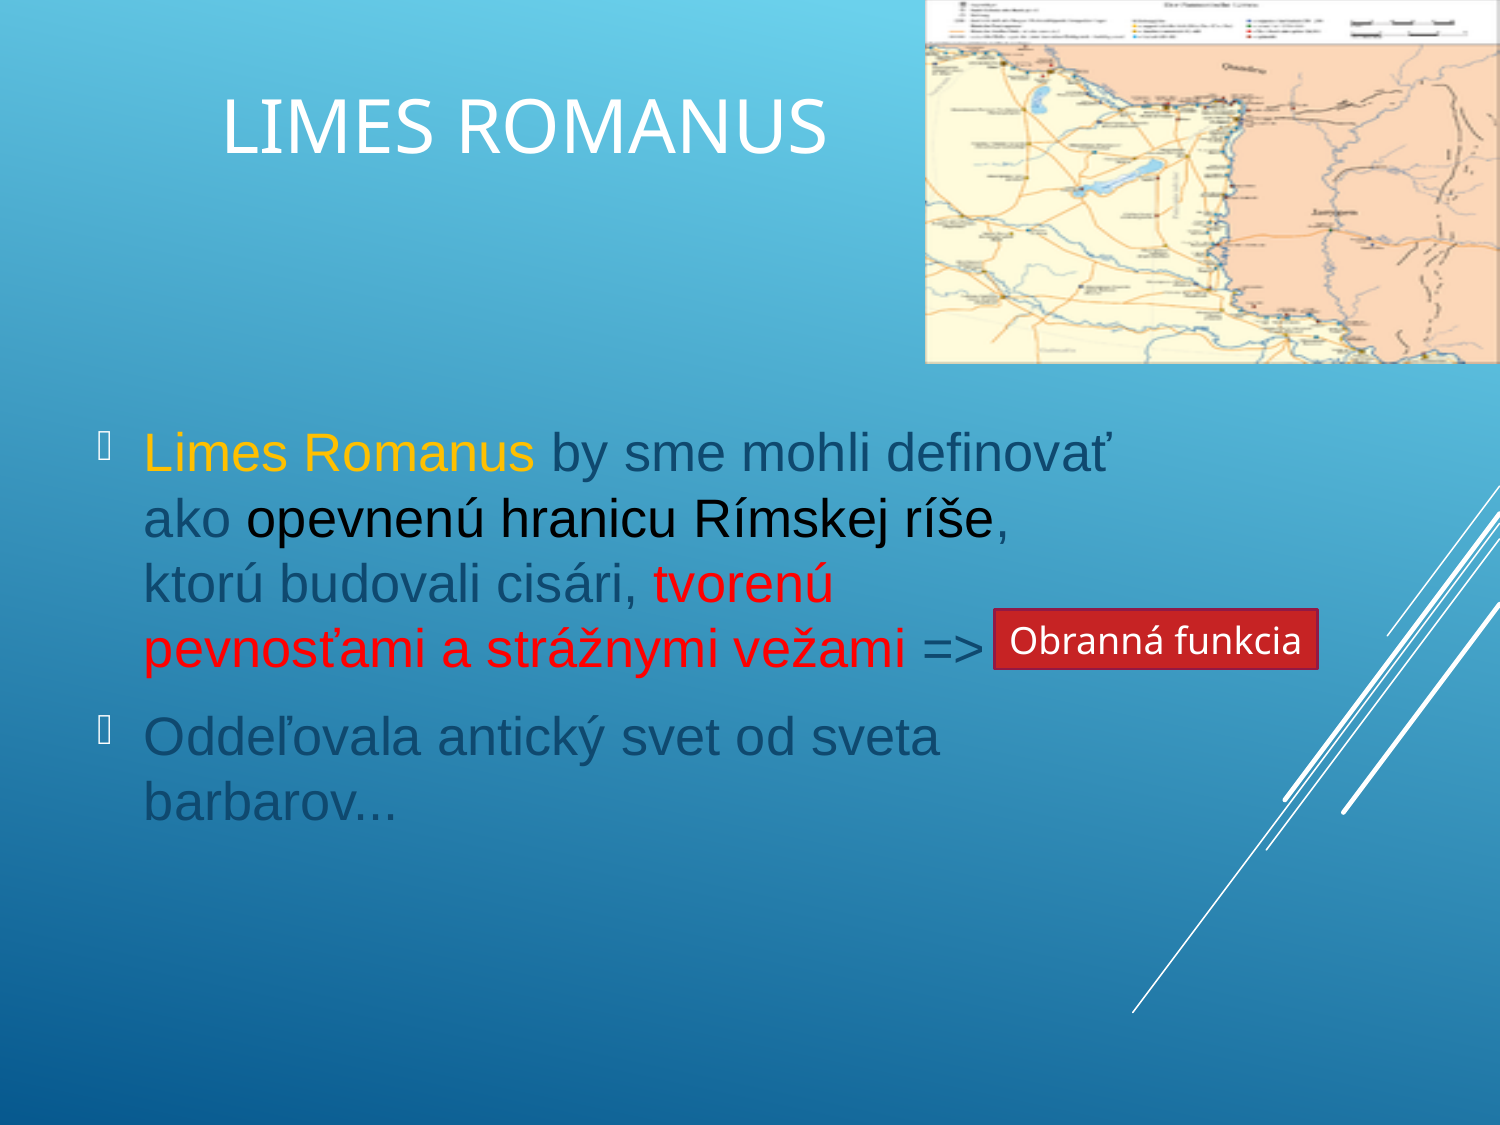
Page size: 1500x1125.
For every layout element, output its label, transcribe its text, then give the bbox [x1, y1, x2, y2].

title Limes Romanus [0, 0, 925, 248]
picture [925, 0, 1500, 364]
text_box Obranná funkcia [993, 608, 1319, 670]
list Limes Romanus by sme mohli definovať ako opevnenú hranicu Rímskej ríše, ktorú budovali cisári, tvorenú pevnosťami a strážnymi vežami => Oddeľovala antický svet od sveta barbarov... [82, 328, 1132, 922]
